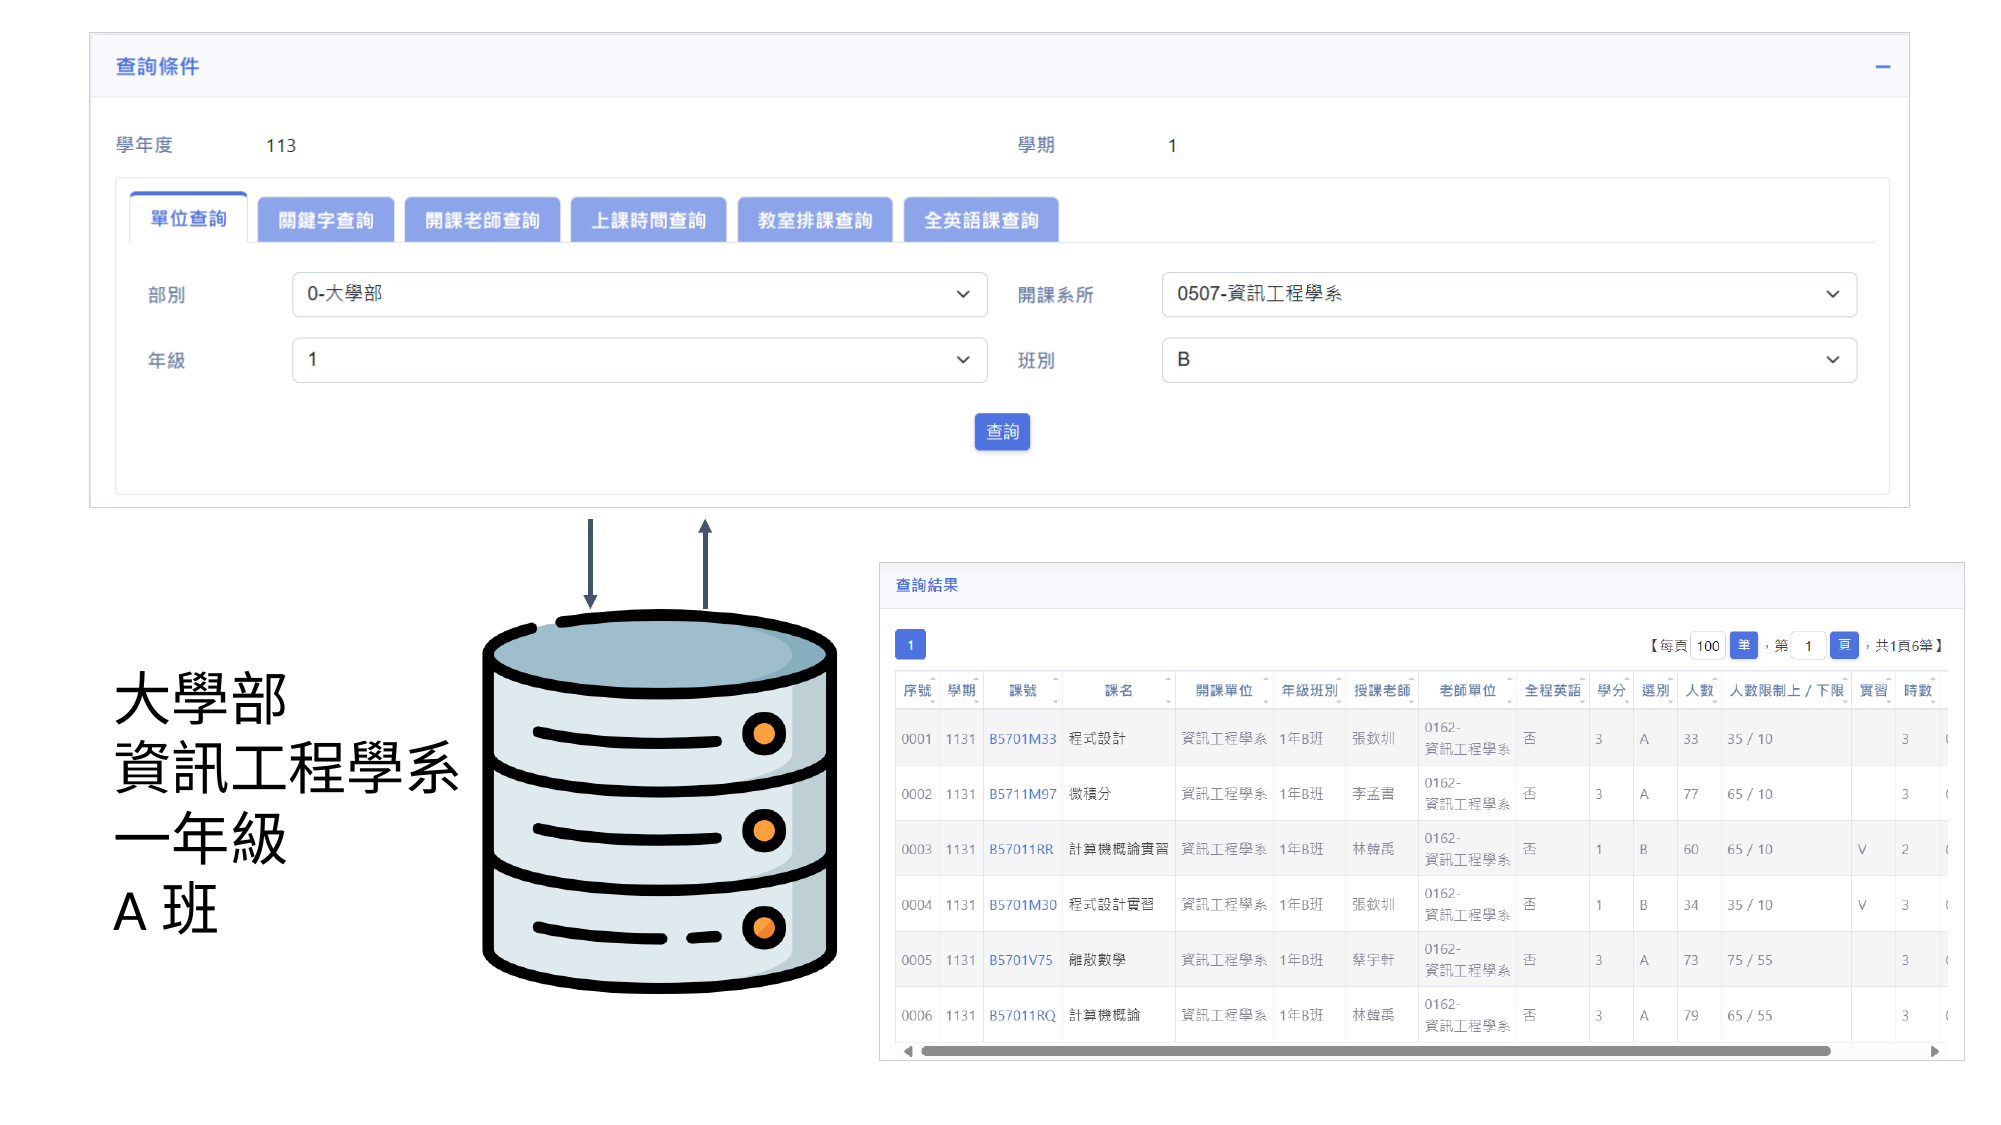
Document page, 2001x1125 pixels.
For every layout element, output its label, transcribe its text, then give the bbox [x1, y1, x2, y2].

text_box 大學部 資訊工程學系 一年級 A班 [98, 646, 461, 953]
picture [879, 561, 1965, 1062]
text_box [466, 519, 852, 994]
picture [89, 32, 1911, 508]
